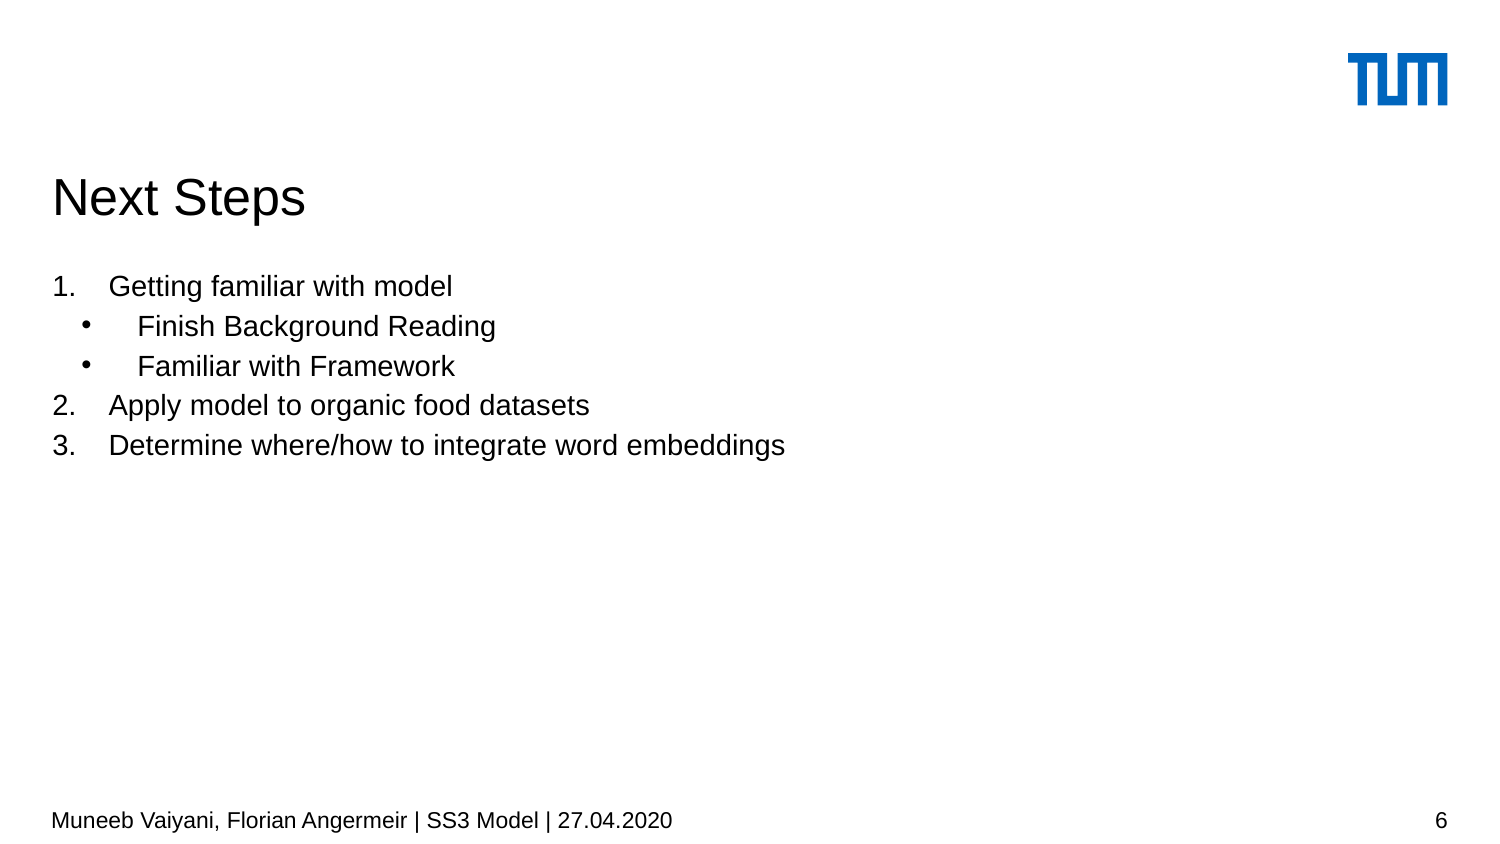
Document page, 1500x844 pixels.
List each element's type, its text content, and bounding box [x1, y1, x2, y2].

title Next Steps [52, 159, 1449, 223]
footer Muneeb Vaiyani, Florian Angermeir | SS3 Model | 27.04.2020 [51, 796, 1112, 842]
list Getting familiar with model Finish Background Reading Familiar with Framework Apply model to organic food datasets Determine where/how to integrate word embeddings [52, 262, 1449, 771]
slide_number 6 [1112, 796, 1448, 842]
